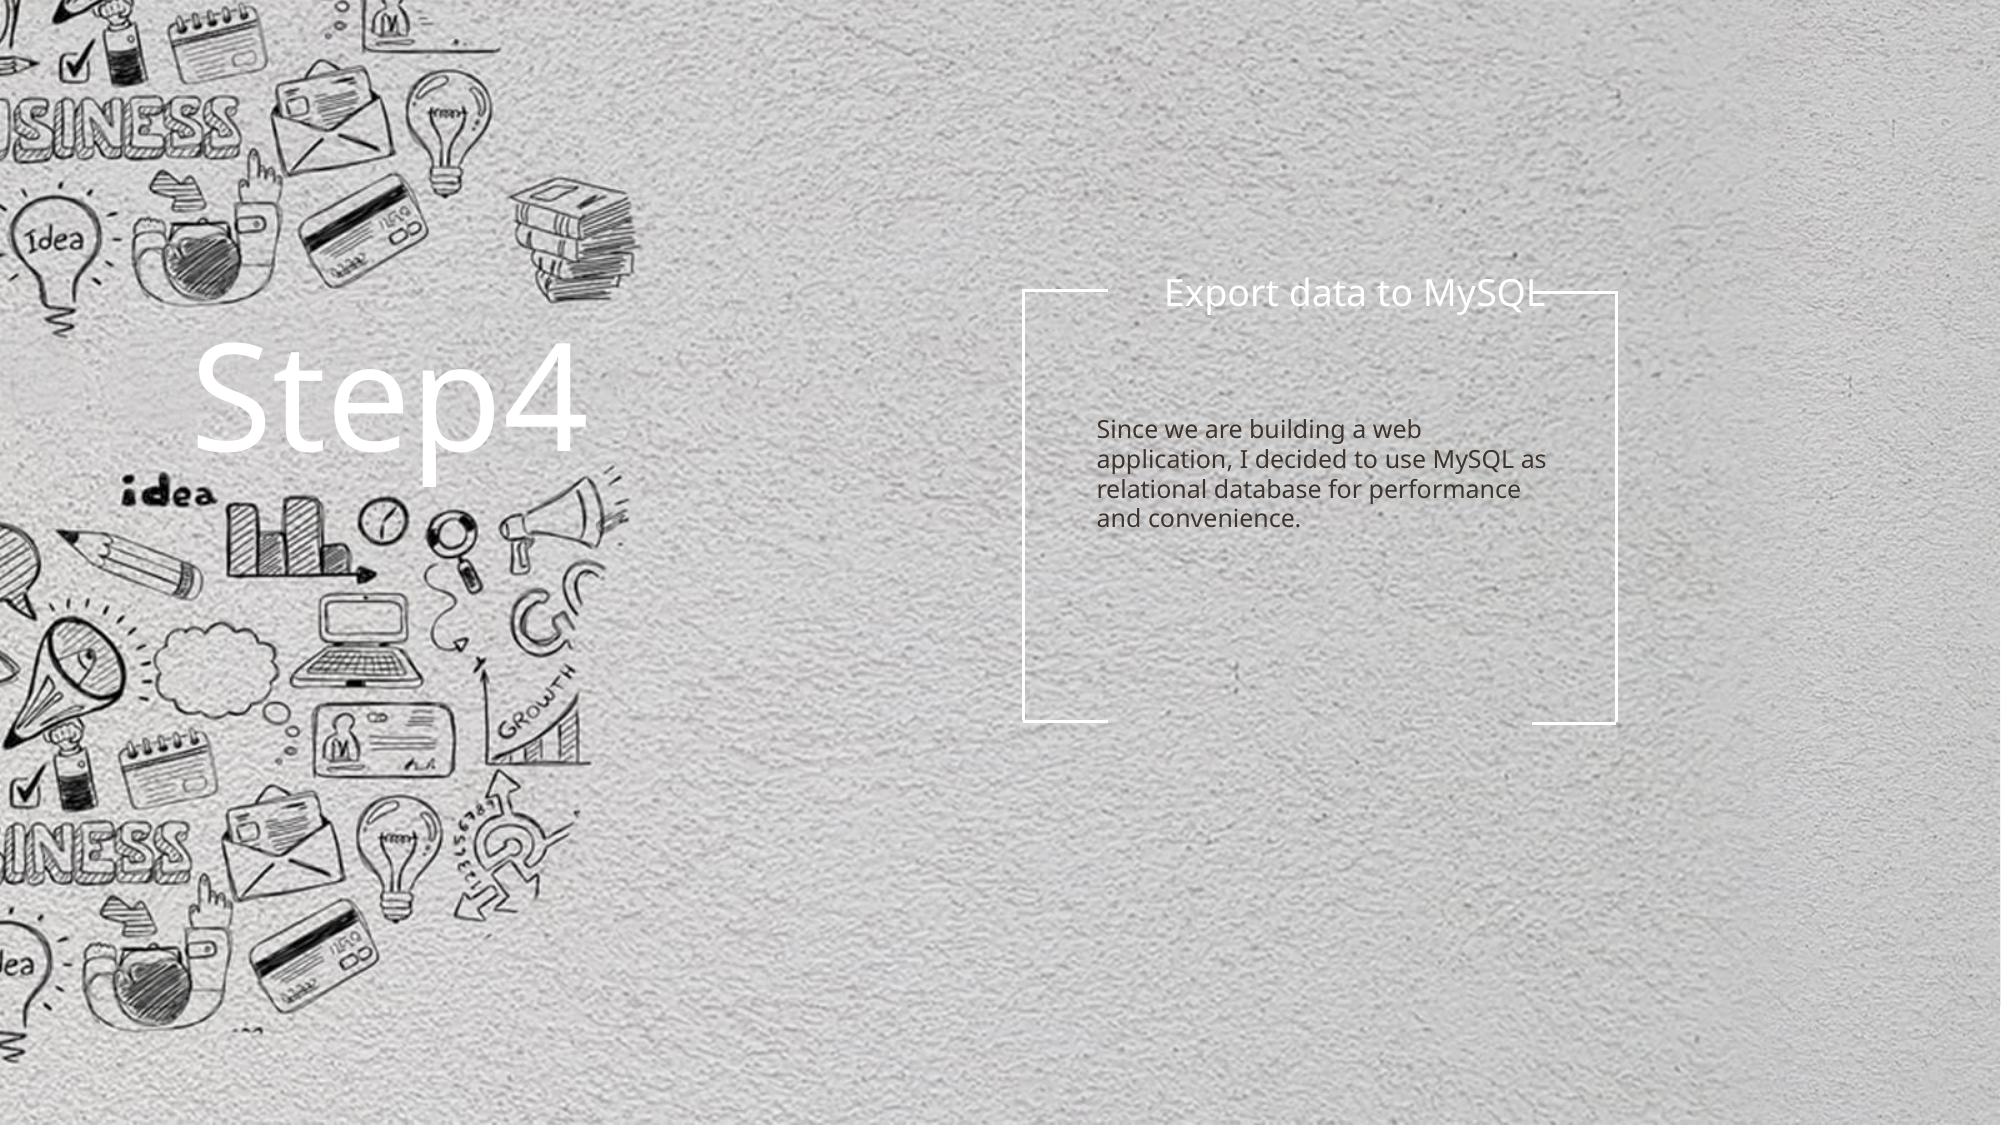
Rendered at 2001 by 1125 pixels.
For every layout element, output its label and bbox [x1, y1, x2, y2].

text_box [1531, 290, 1617, 724]
text_box [1023, 288, 1109, 723]
picture [0, 0, 2000, 1125]
